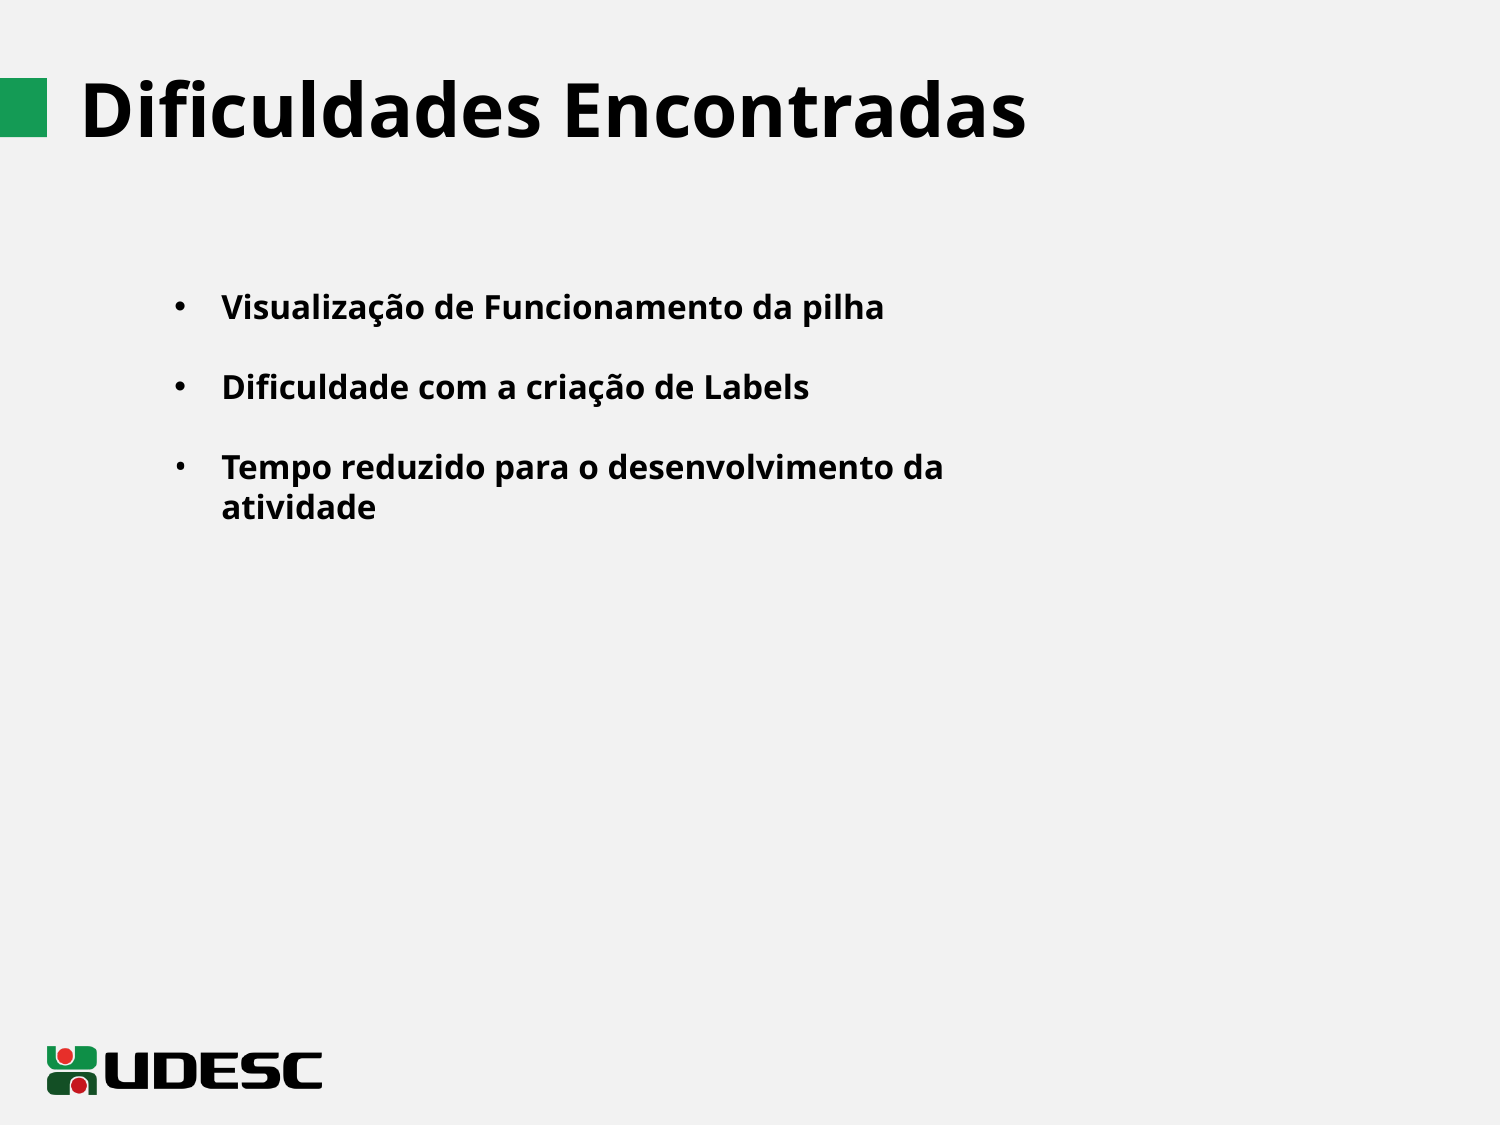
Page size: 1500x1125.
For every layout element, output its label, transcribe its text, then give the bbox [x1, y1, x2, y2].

text_box Dificuldades Encontradas [64, 54, 1081, 160]
picture [46, 1046, 322, 1095]
text_box [0, 78, 47, 138]
text_box Visualização de Funcionamento da pilha Dificuldade com a criação de Labels Tempo reduzido para o desenvolvimento da atividade [159, 278, 1093, 574]
